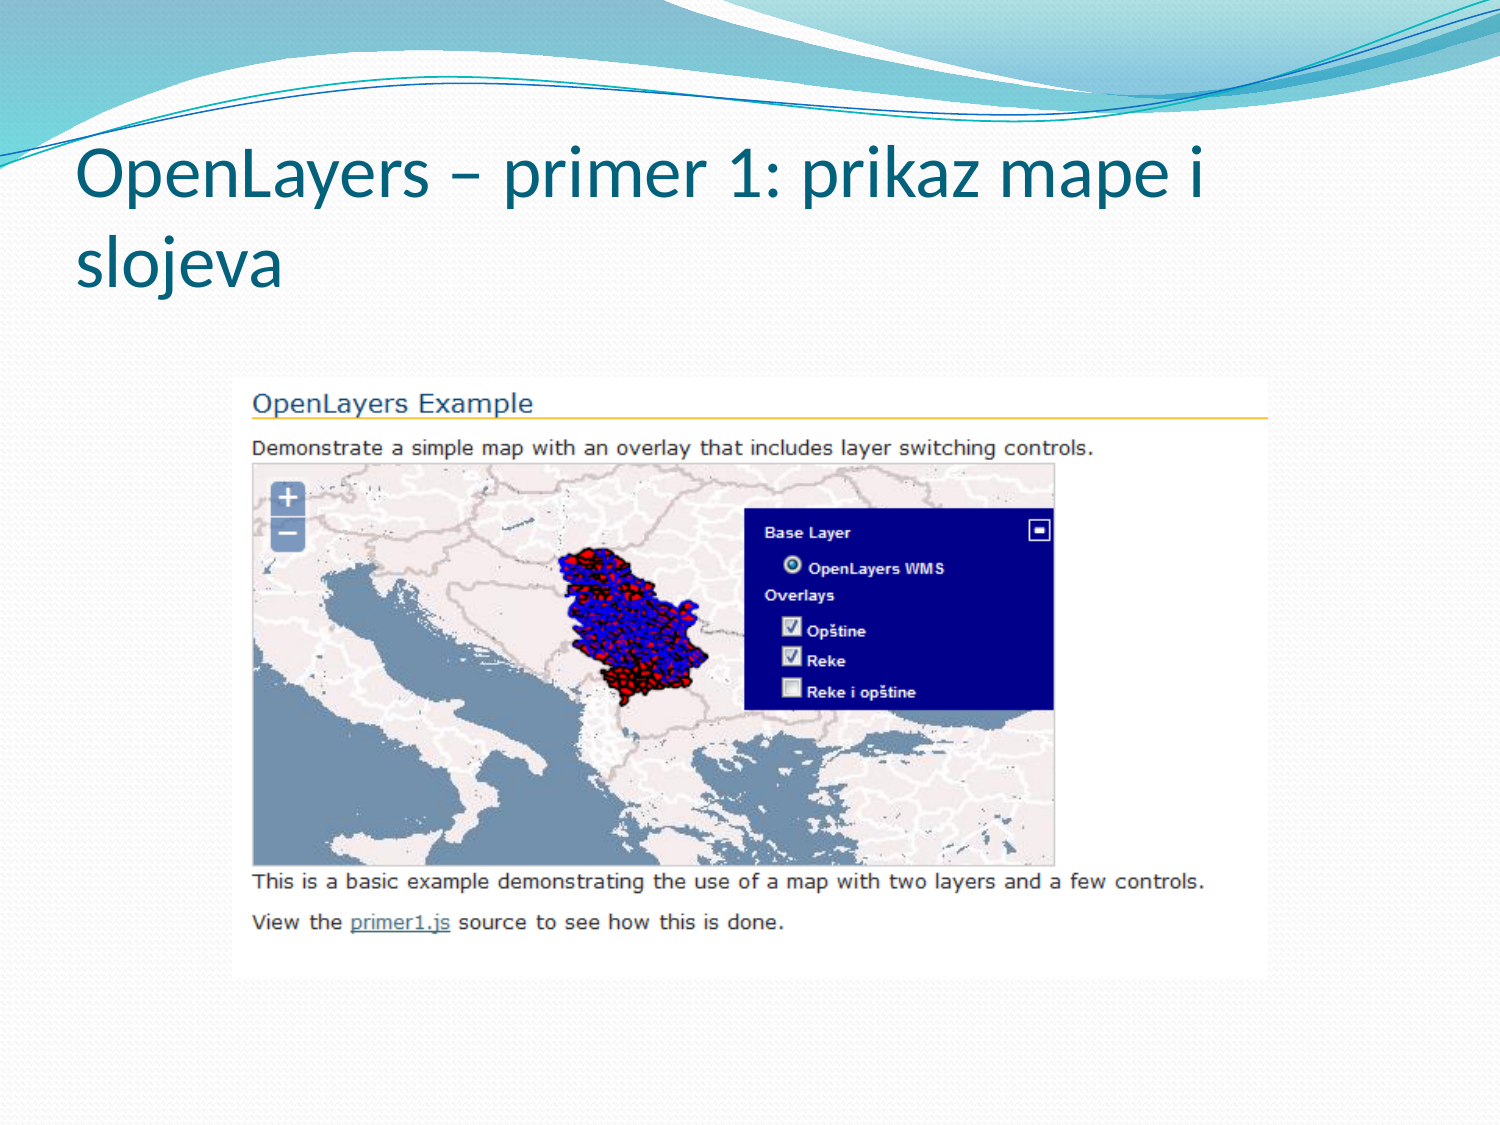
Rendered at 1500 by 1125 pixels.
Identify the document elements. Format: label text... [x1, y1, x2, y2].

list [231, 377, 1269, 978]
title OpenLayers – primer 1: prikaz mape i slojeva [75, 115, 1425, 303]
